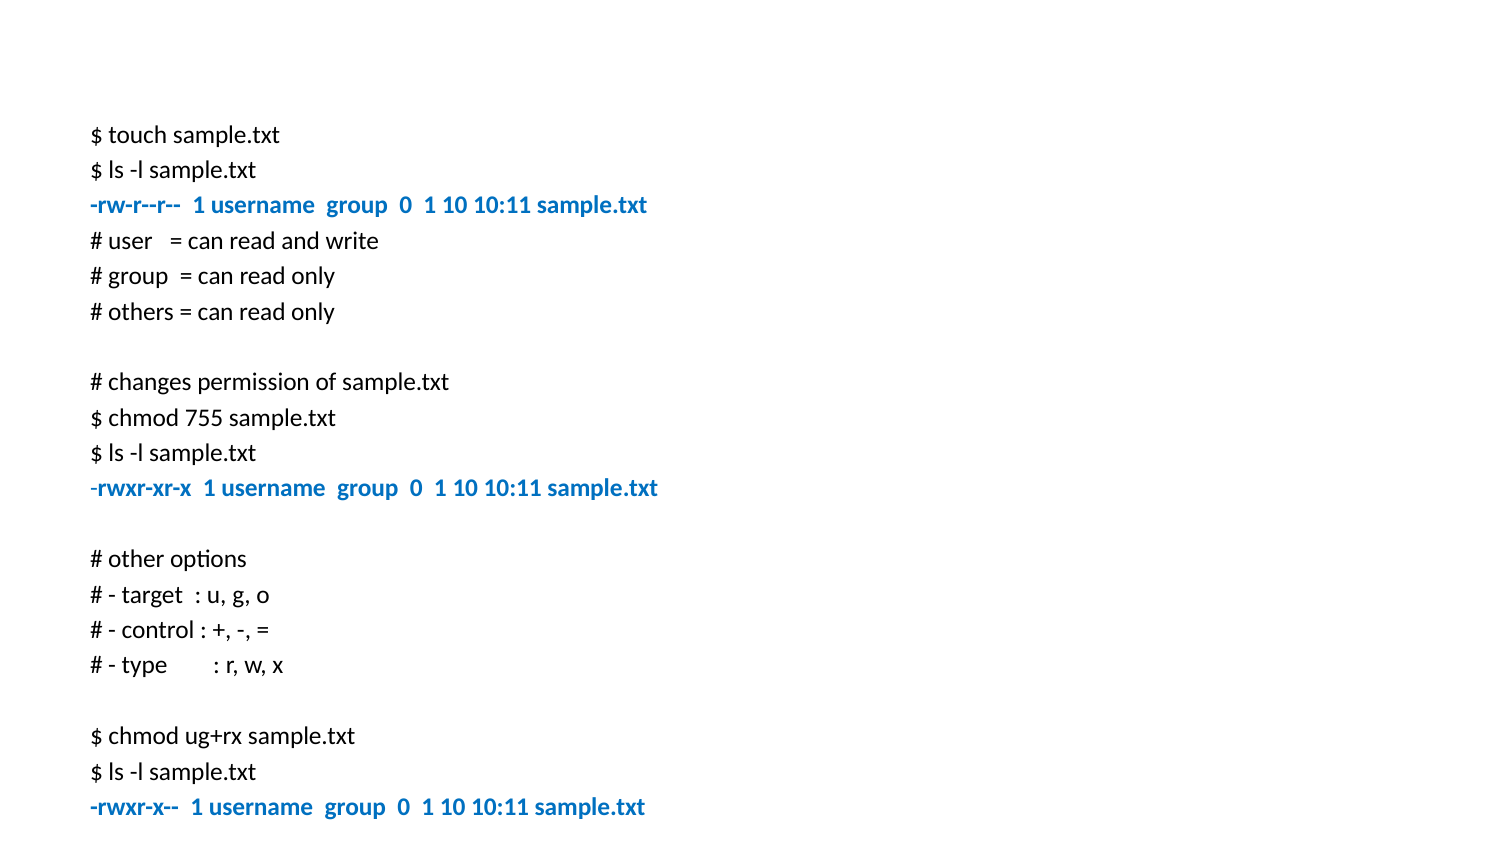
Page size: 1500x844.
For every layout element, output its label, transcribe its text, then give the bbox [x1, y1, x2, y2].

list $ touch sample.txt $ ls -l sample.txt -rw-r--r-- 1 username group 0 1 10 10:11 sample.txt # user = can read and write # group = can read only # others = can read only # changes permission of sample.txt $ chmod 755 sample.txt $ ls -l sample.txt -rwxr-xr-x 1 username group 0 1 10 10:11 sample.txt # other options # - target : u, g, o # - control : +, -, = # - type : r, w, x $ chmod ug+rx sample.txt $ ls -l sample.txt -rwxr-x-- 1 username group 0 1 10 10:11 sample.txt [75, 75, 1425, 844]
